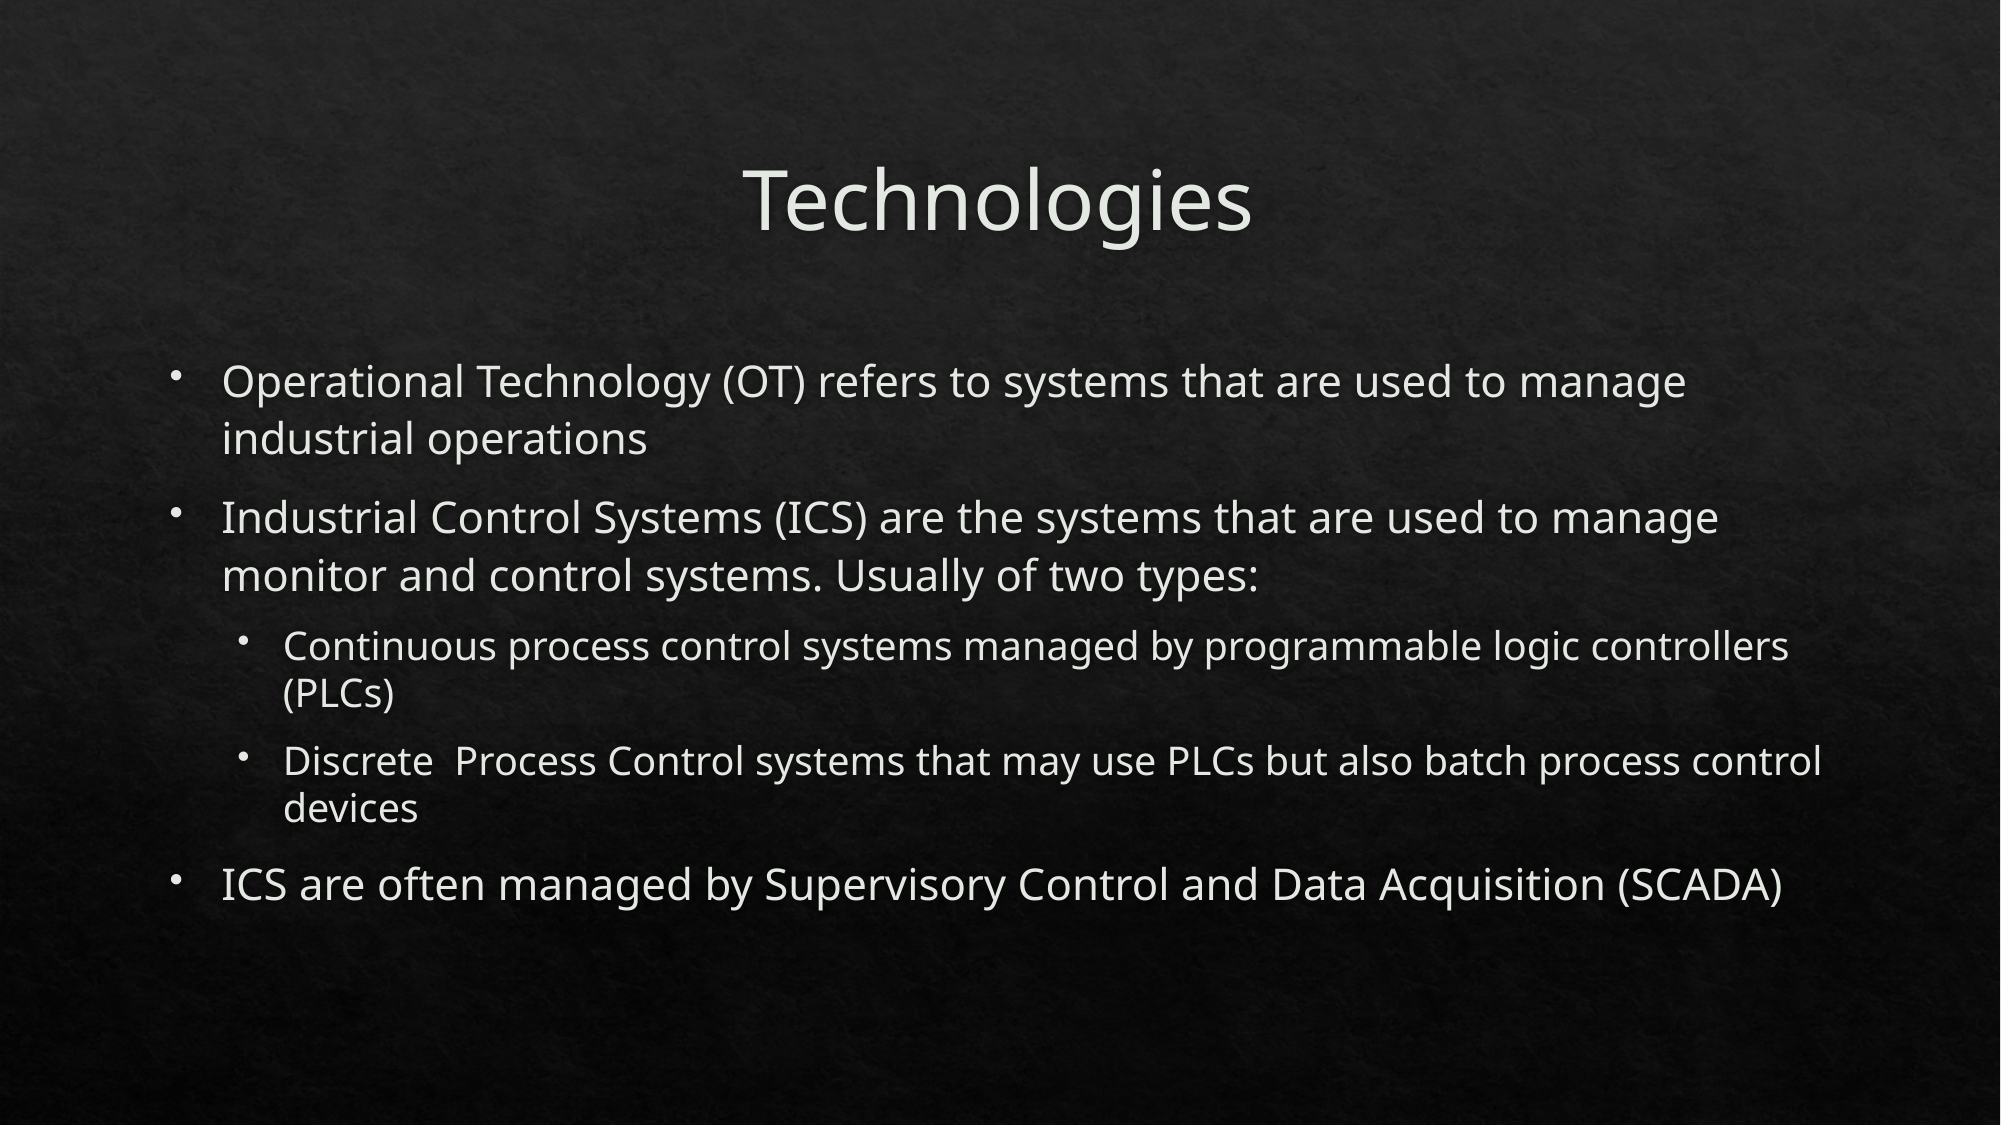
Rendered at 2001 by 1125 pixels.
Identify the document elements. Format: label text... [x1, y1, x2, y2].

title Technologies [149, 99, 1849, 307]
list Operational Technology (OT) refers to systems that are used to manage industrial operations Industrial Control Systems (ICS) are the systems that are used to manage monitor and control systems. Usually of two types: Continuous process control systems managed by programmable logic controllers (PLCs) Discrete Process Control systems that may use PLCs but also batch process control devices ICS are often managed by Supervisory Control and Data Acquisition (SCADA) [149, 340, 1849, 950]
